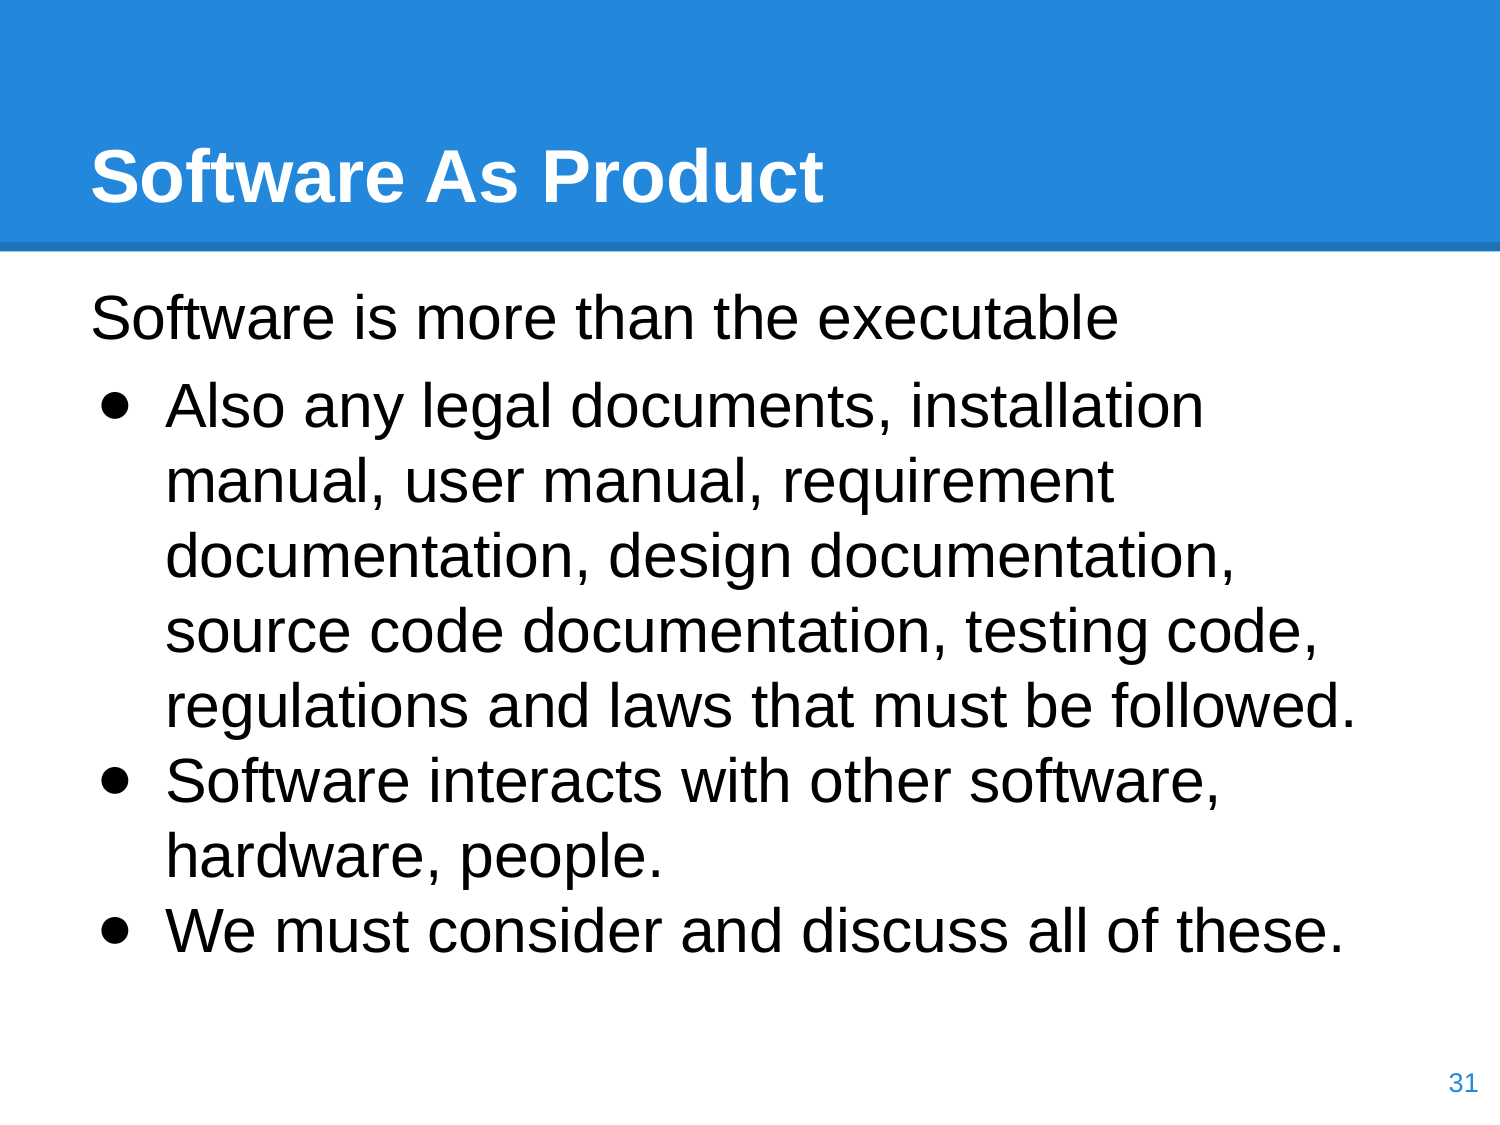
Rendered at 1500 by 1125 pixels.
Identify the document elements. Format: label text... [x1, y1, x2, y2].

list Software is more than the executable Also any legal documents, installation manual, user manual, requirement documentation, design documentation, source code documentation, testing code, regulations and laws that must be followed. Software interacts with other software, hardware, people. We must consider and discuss all of these. [75, 262, 1425, 1078]
title Software As Product [75, 45, 1425, 233]
slide_number ‹#› [1403, 1038, 1494, 1125]
